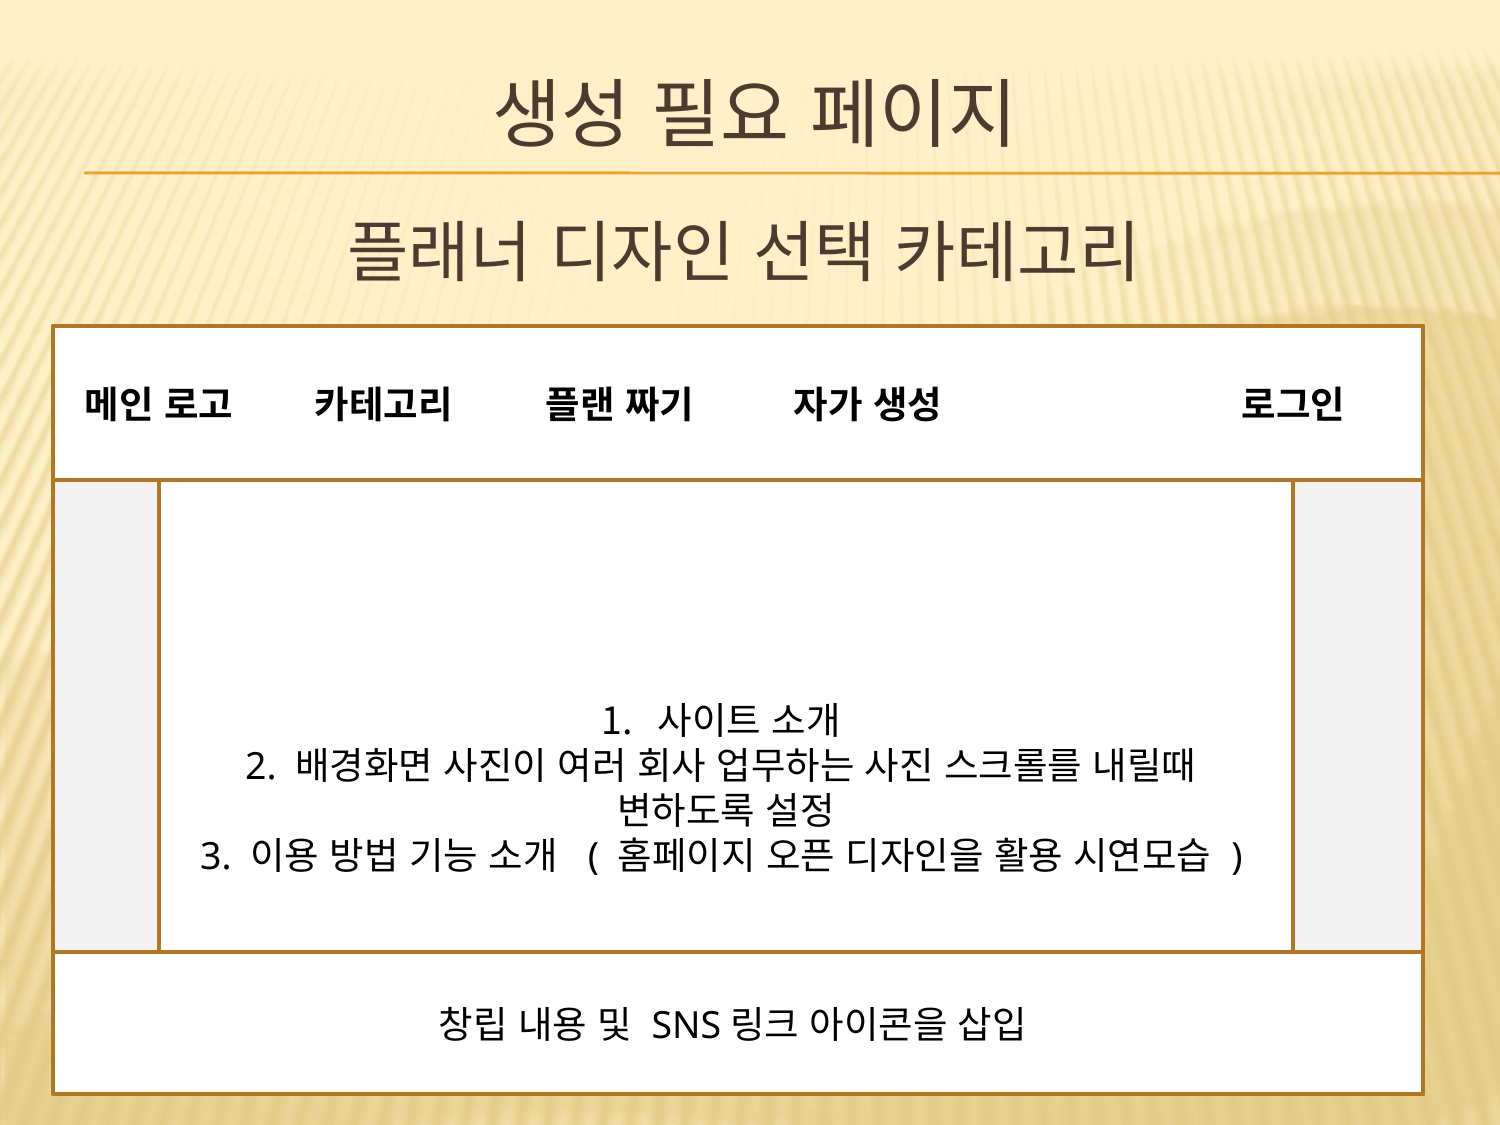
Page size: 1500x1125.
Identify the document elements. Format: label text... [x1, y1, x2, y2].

list 플래너 디자인 선택 카테고리 [41, 172, 1467, 327]
title 생성 필요 페이지 [53, 42, 1479, 181]
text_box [52, 325, 1424, 1095]
